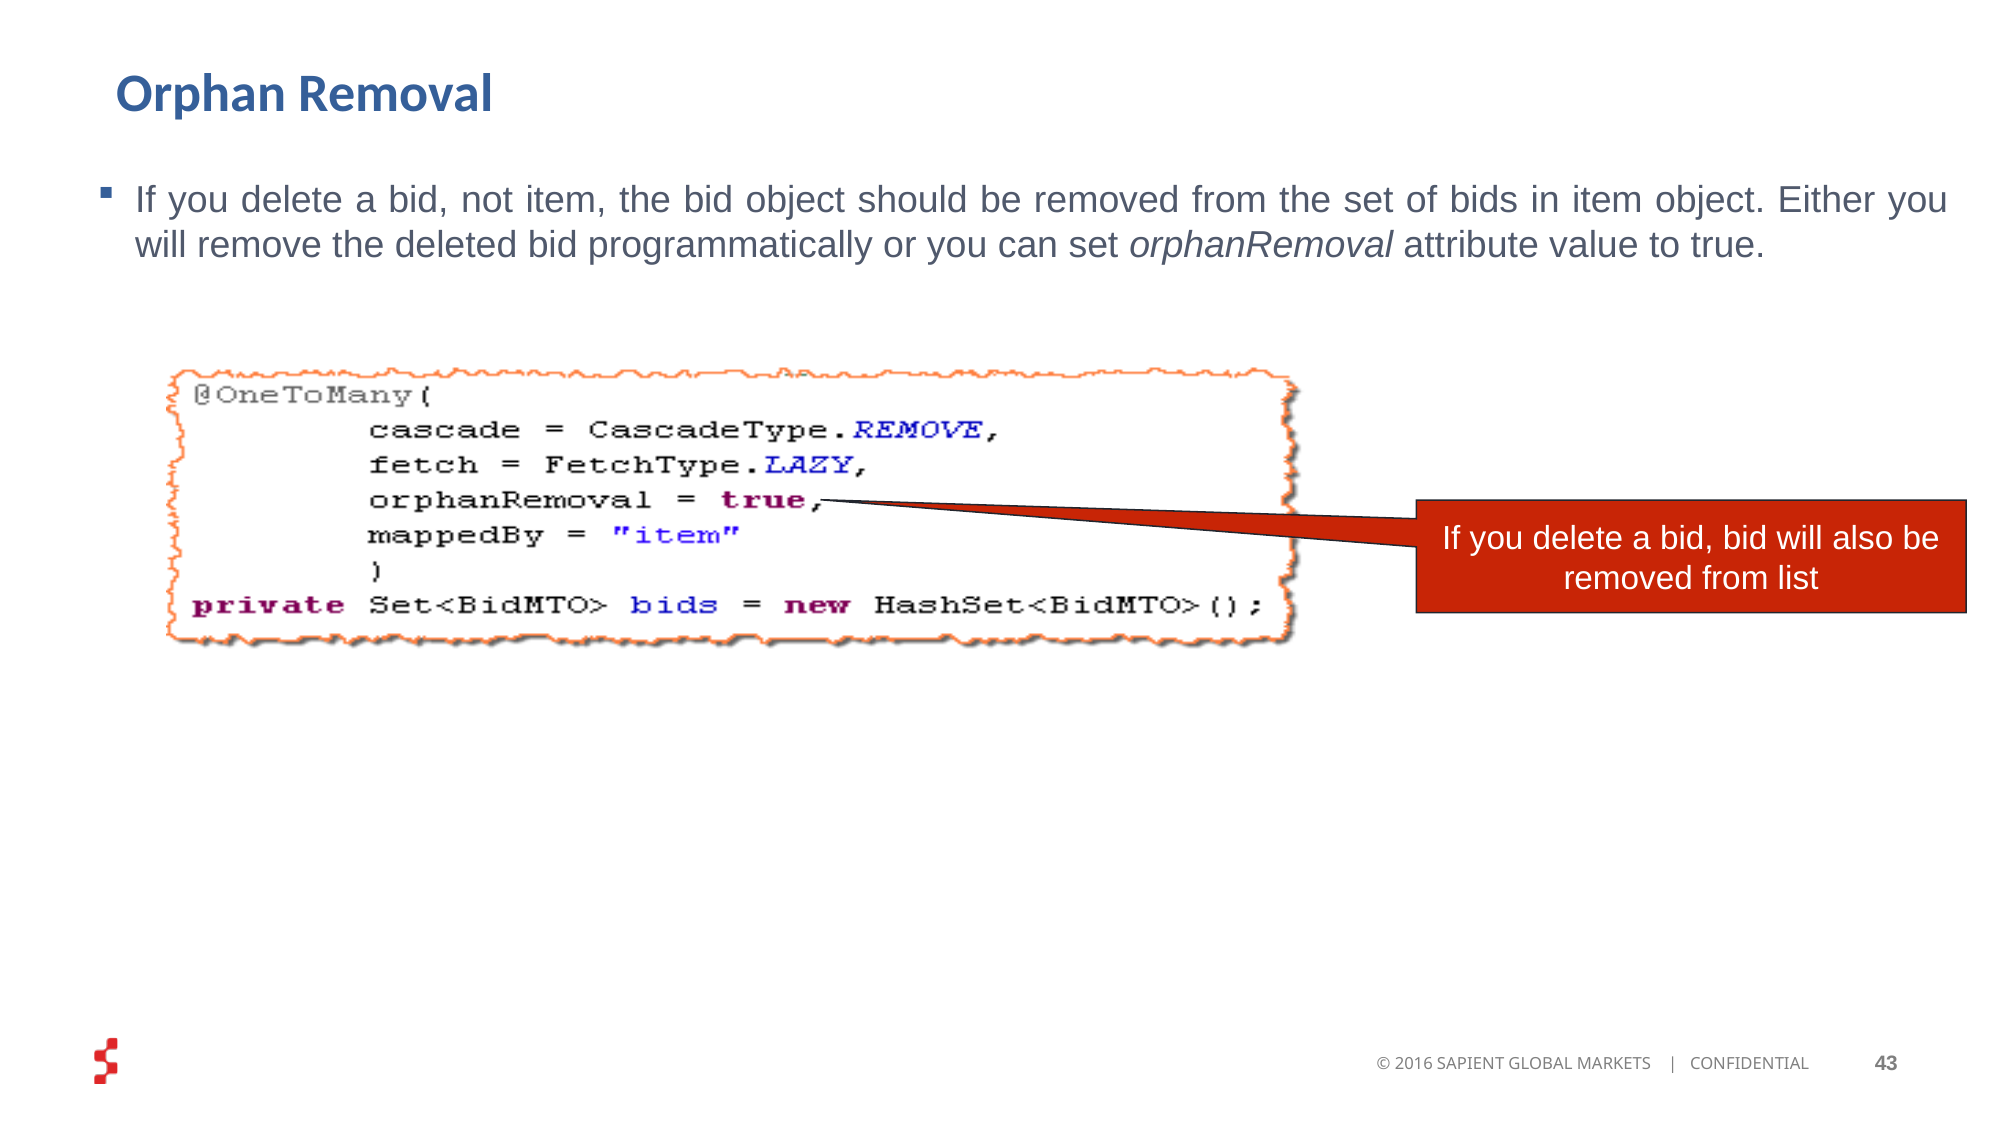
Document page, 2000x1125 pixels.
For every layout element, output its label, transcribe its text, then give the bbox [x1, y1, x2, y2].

picture [166, 362, 1315, 663]
text_box If you delete a bid, bid will also be removed from list [1319, 500, 1967, 613]
list If you delete a bid, not item, the bid object should be removed from the set of bids in item object. Either you will remove the deleted bid programmatically or you can set orphanRemoval attribute value to true. [97, 174, 1950, 1015]
title Orphan Removal [116, 50, 1967, 163]
